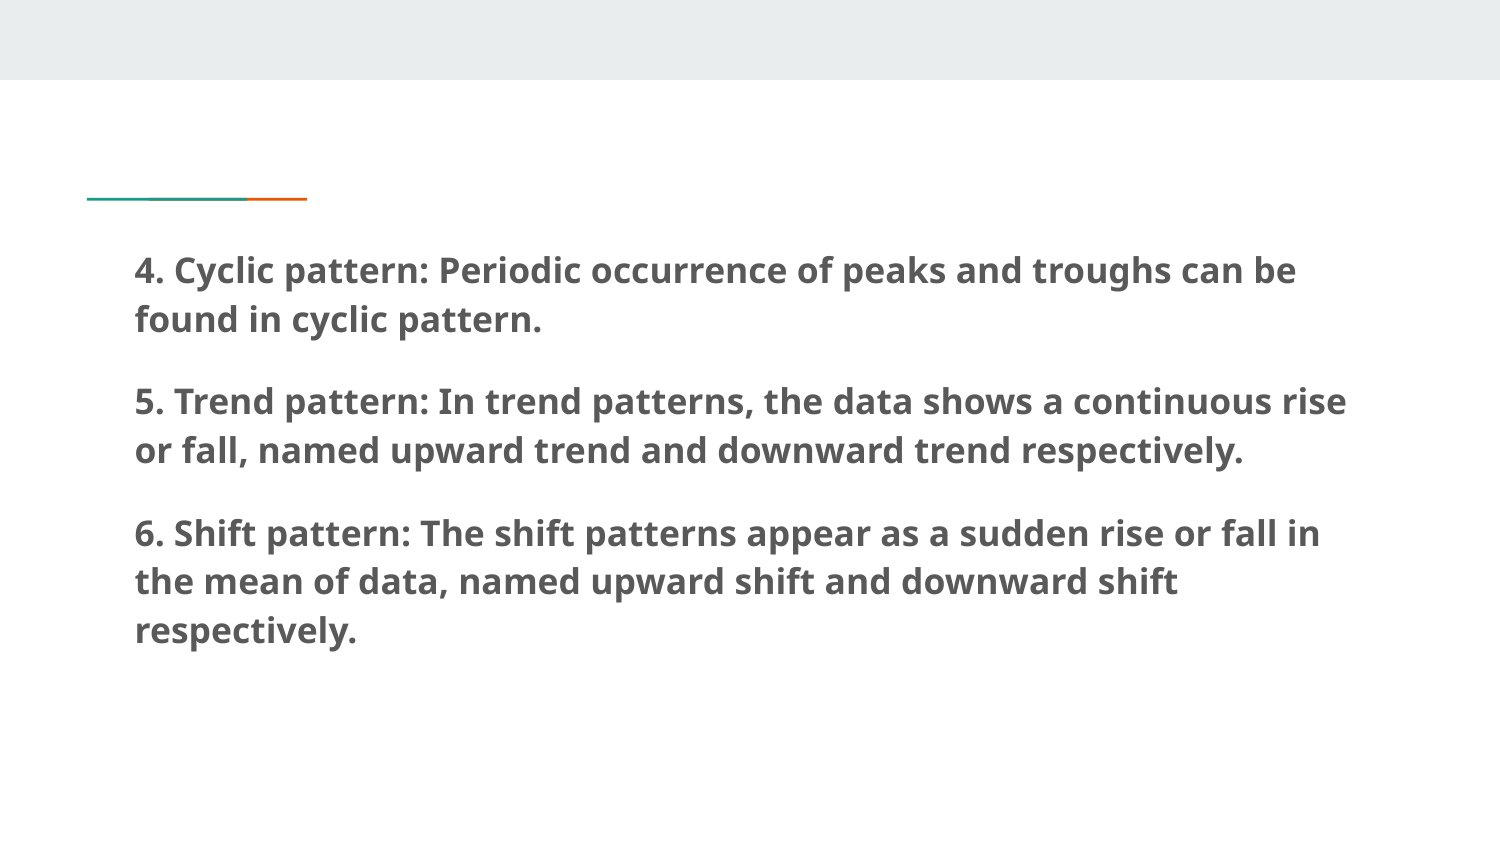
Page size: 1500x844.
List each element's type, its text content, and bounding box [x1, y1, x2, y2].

list 4. Cyclic pattern: Periodic occurrence of peaks and troughs can be found in cyclic pattern. 5. Trend pattern: In trend patterns, the data shows a continuous rise or fall, named upward trend and downward trend respectively. 6. Shift pattern: The shift patterns appear as a sudden rise or fall in the mean of data, named upward shift and downward shift respectively. [119, 226, 1381, 788]
